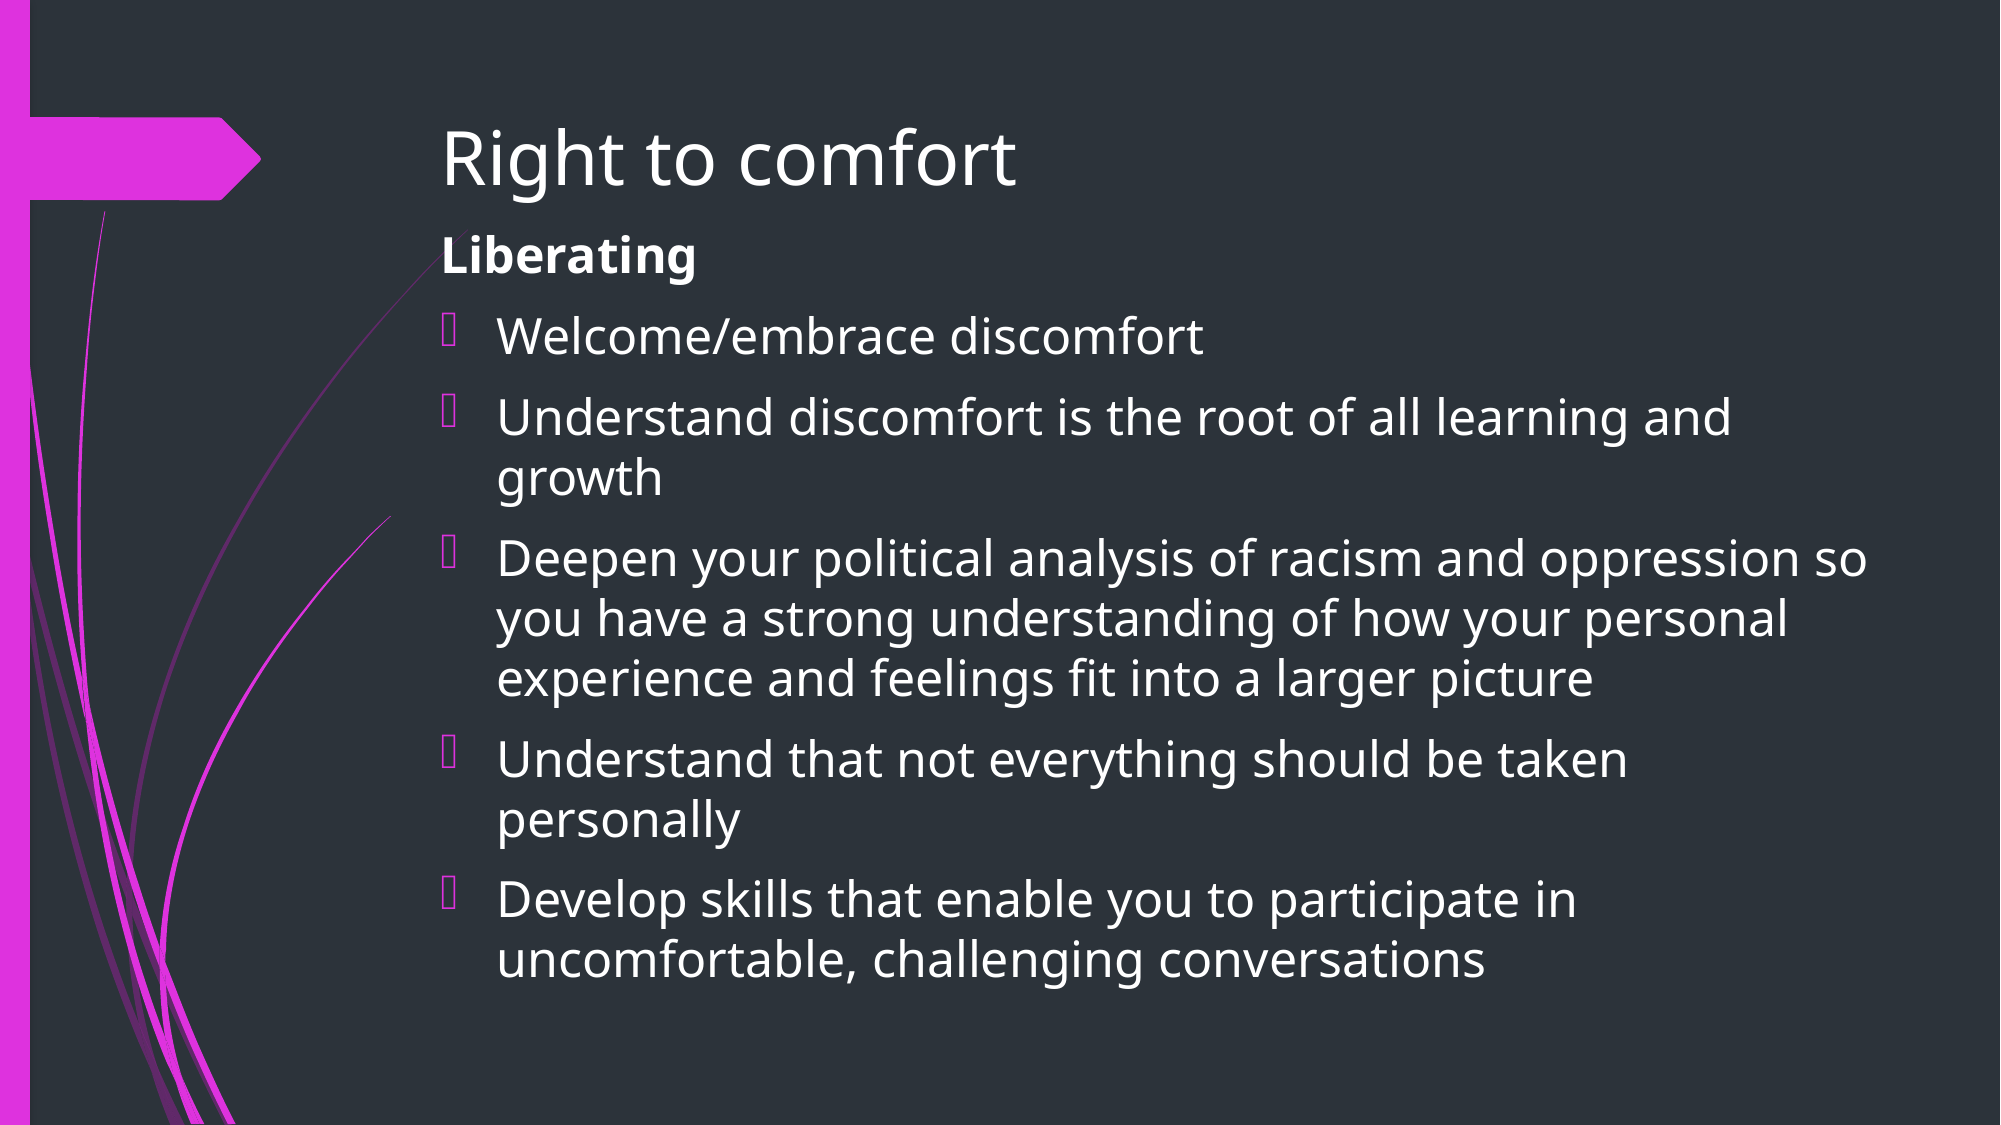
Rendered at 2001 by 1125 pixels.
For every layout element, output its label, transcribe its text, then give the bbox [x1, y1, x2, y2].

list Liberating Welcome/embrace discomfort Understand discomfort is the root of all learning and growth Deepen your political analysis of racism and oppression so you have a strong understanding of how your personal experience and feelings fit into a larger picture Understand that not everything should be taken personally Develop skills that enable you to participate in uncomfortable, challenging conversations [425, 216, 1888, 1023]
title Right to comfort [425, 102, 1888, 216]
